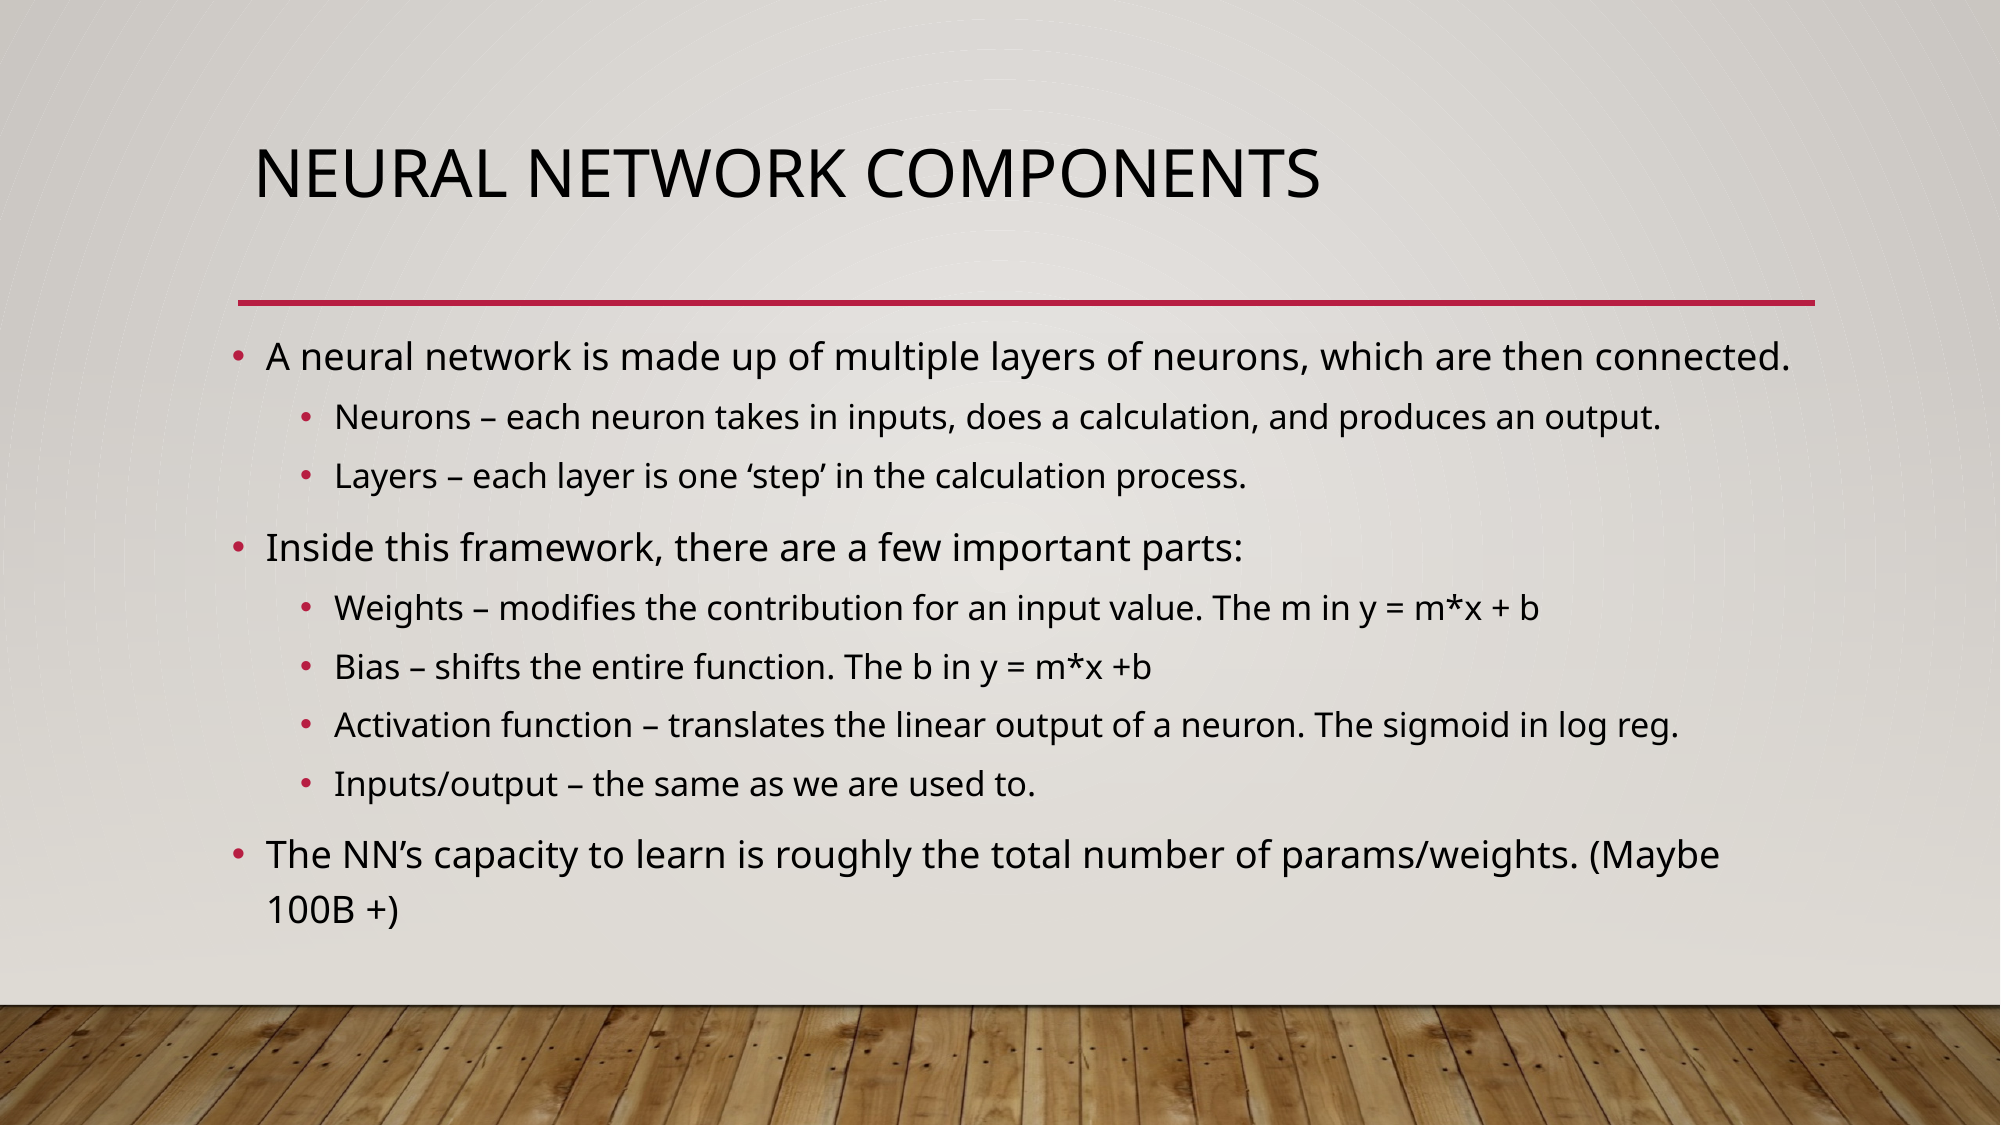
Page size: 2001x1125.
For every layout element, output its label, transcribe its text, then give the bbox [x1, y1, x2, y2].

picture [0, 1005, 2000, 1125]
title Neural Network Components [238, 131, 1814, 305]
list A neural network is made up of multiple layers of neurons, which are then connected. Neurons – each neuron takes in inputs, does a calculation, and produces an output. Layers – each layer is one ‘step’ in the calculation process. Inside this framework, there are a few important parts: Weights – modifies the contribution for an input value. The m in y = m*x + b Bias – shifts the entire function. The b in y = m*x +b Activation function – translates the linear output of a neuron. The sigmoid in log reg. Inputs/output – the same as we are used to. The NN’s capacity to learn is roughly the total number of params/weights. (Maybe 100B +) [216, 316, 1814, 993]
